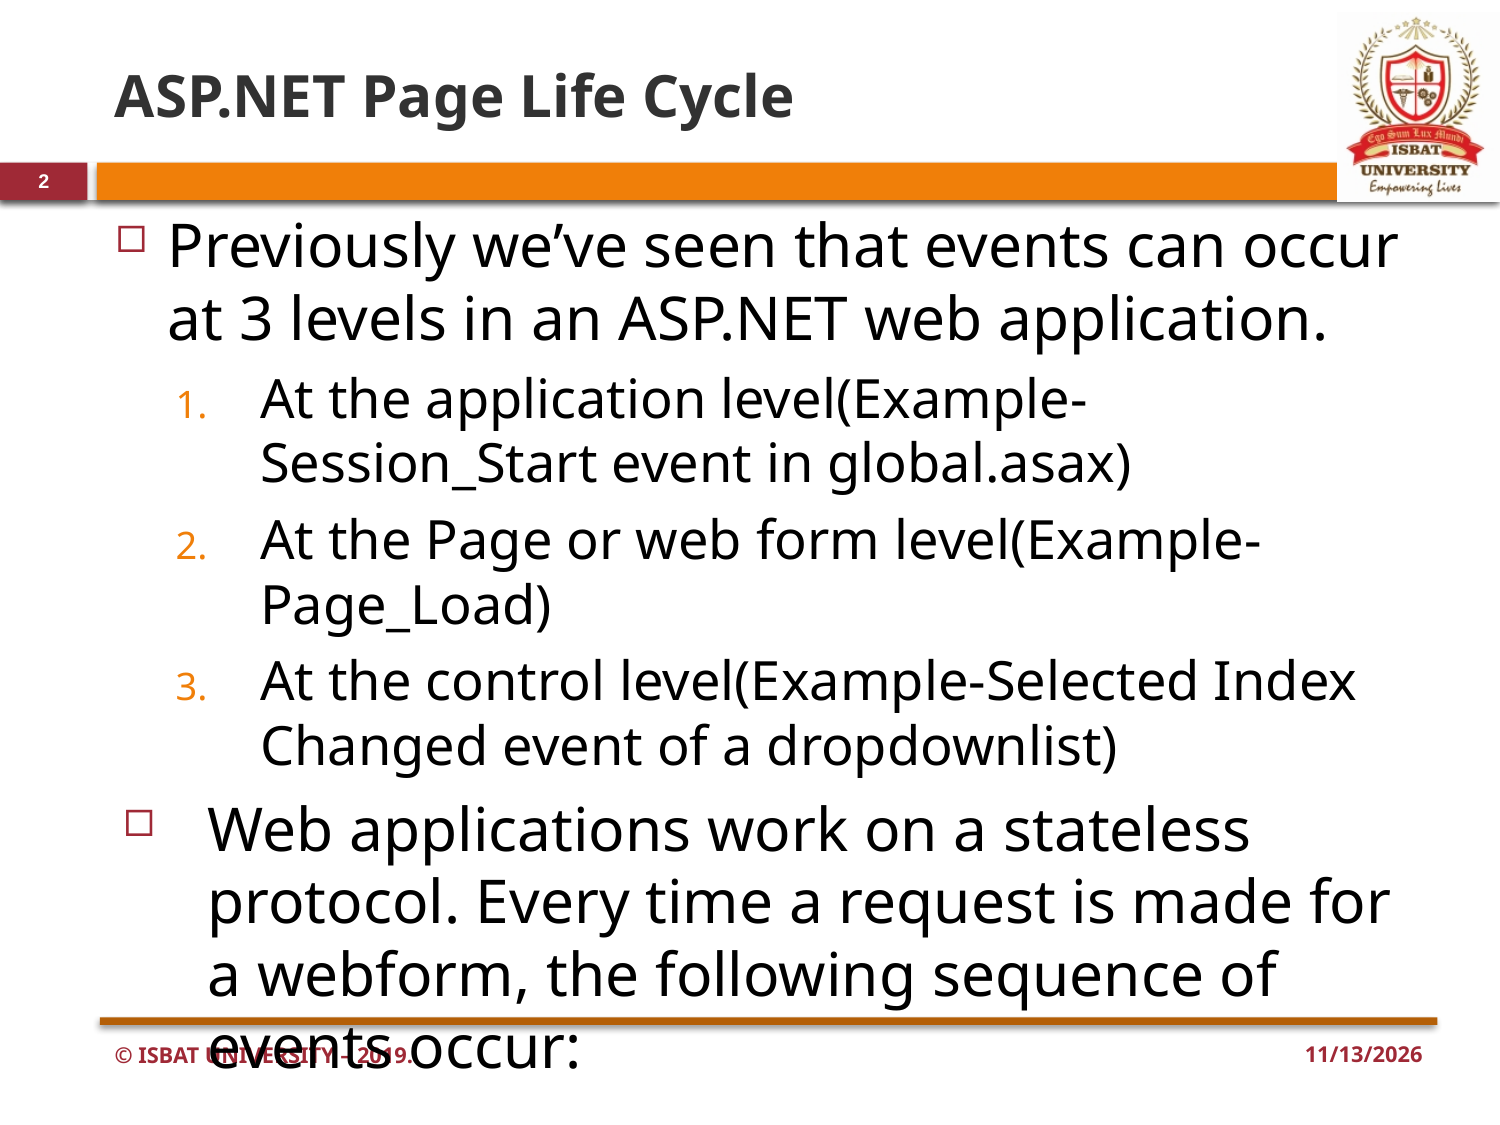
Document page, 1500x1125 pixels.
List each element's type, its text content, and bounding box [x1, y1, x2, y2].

list Previously we’ve seen that events can occur at 3 levels in an ASP.NET web application. At the application level(Example-Session_Start event in global.asax) At the Page or web form level(Example-Page_Load) At the control level(Example-Selected Index Changed event of a dropdownlist) Web applications work on a stateless protocol. Every time a request is made for a webform, the following sequence of events occur: [100, 200, 1438, 1000]
slide_number 2 [0, 161, 88, 200]
picture [1337, 12, 1500, 202]
title ASP.NET Page Life Cycle [99, 24, 1338, 163]
